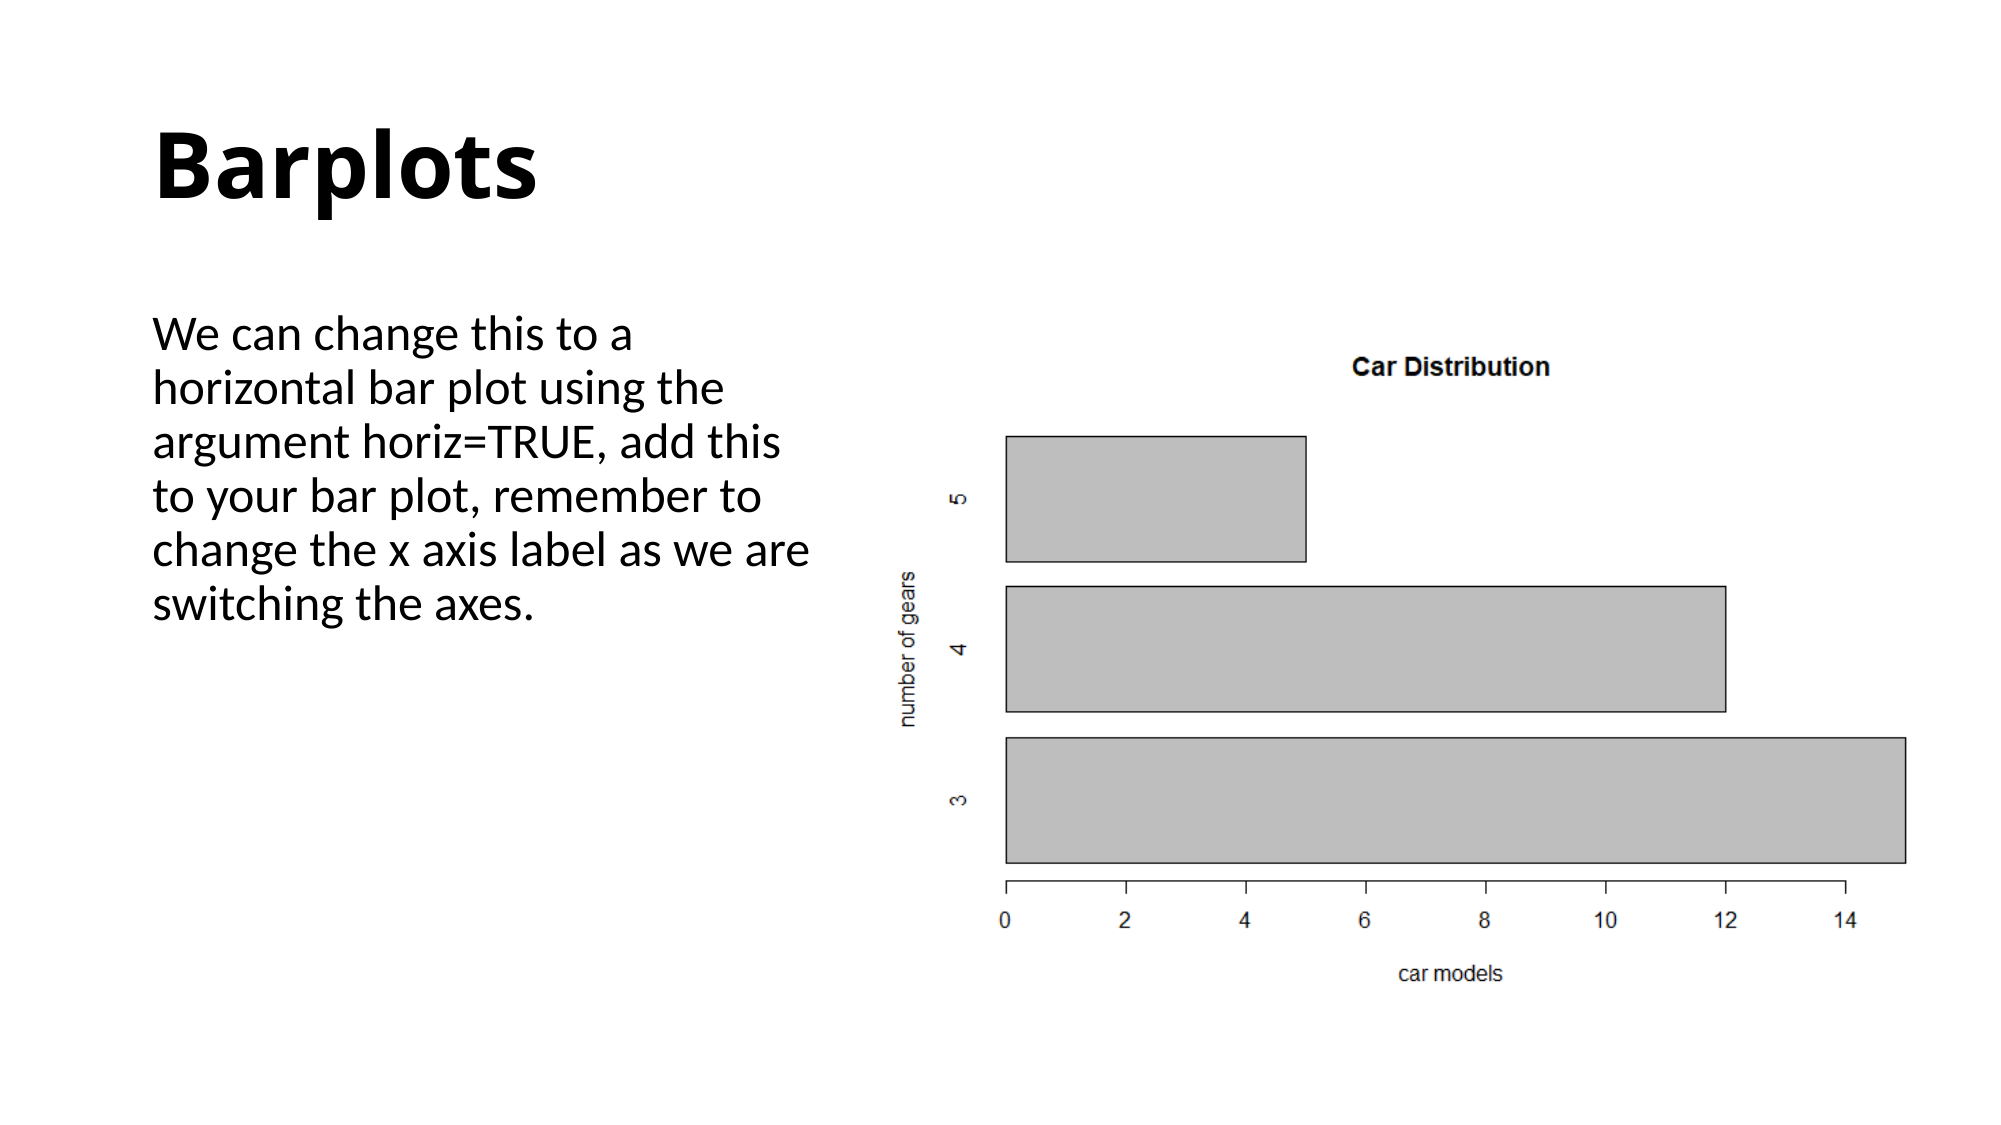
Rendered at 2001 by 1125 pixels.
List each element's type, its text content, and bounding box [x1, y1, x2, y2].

picture [891, 312, 1936, 1014]
list We can change this to a horizontal bar plot using the argument horiz=TRUE, add this to your bar plot, remember to change the x axis label as we are switching the axes. [137, 299, 849, 1014]
title Barplots [137, 59, 1863, 278]
